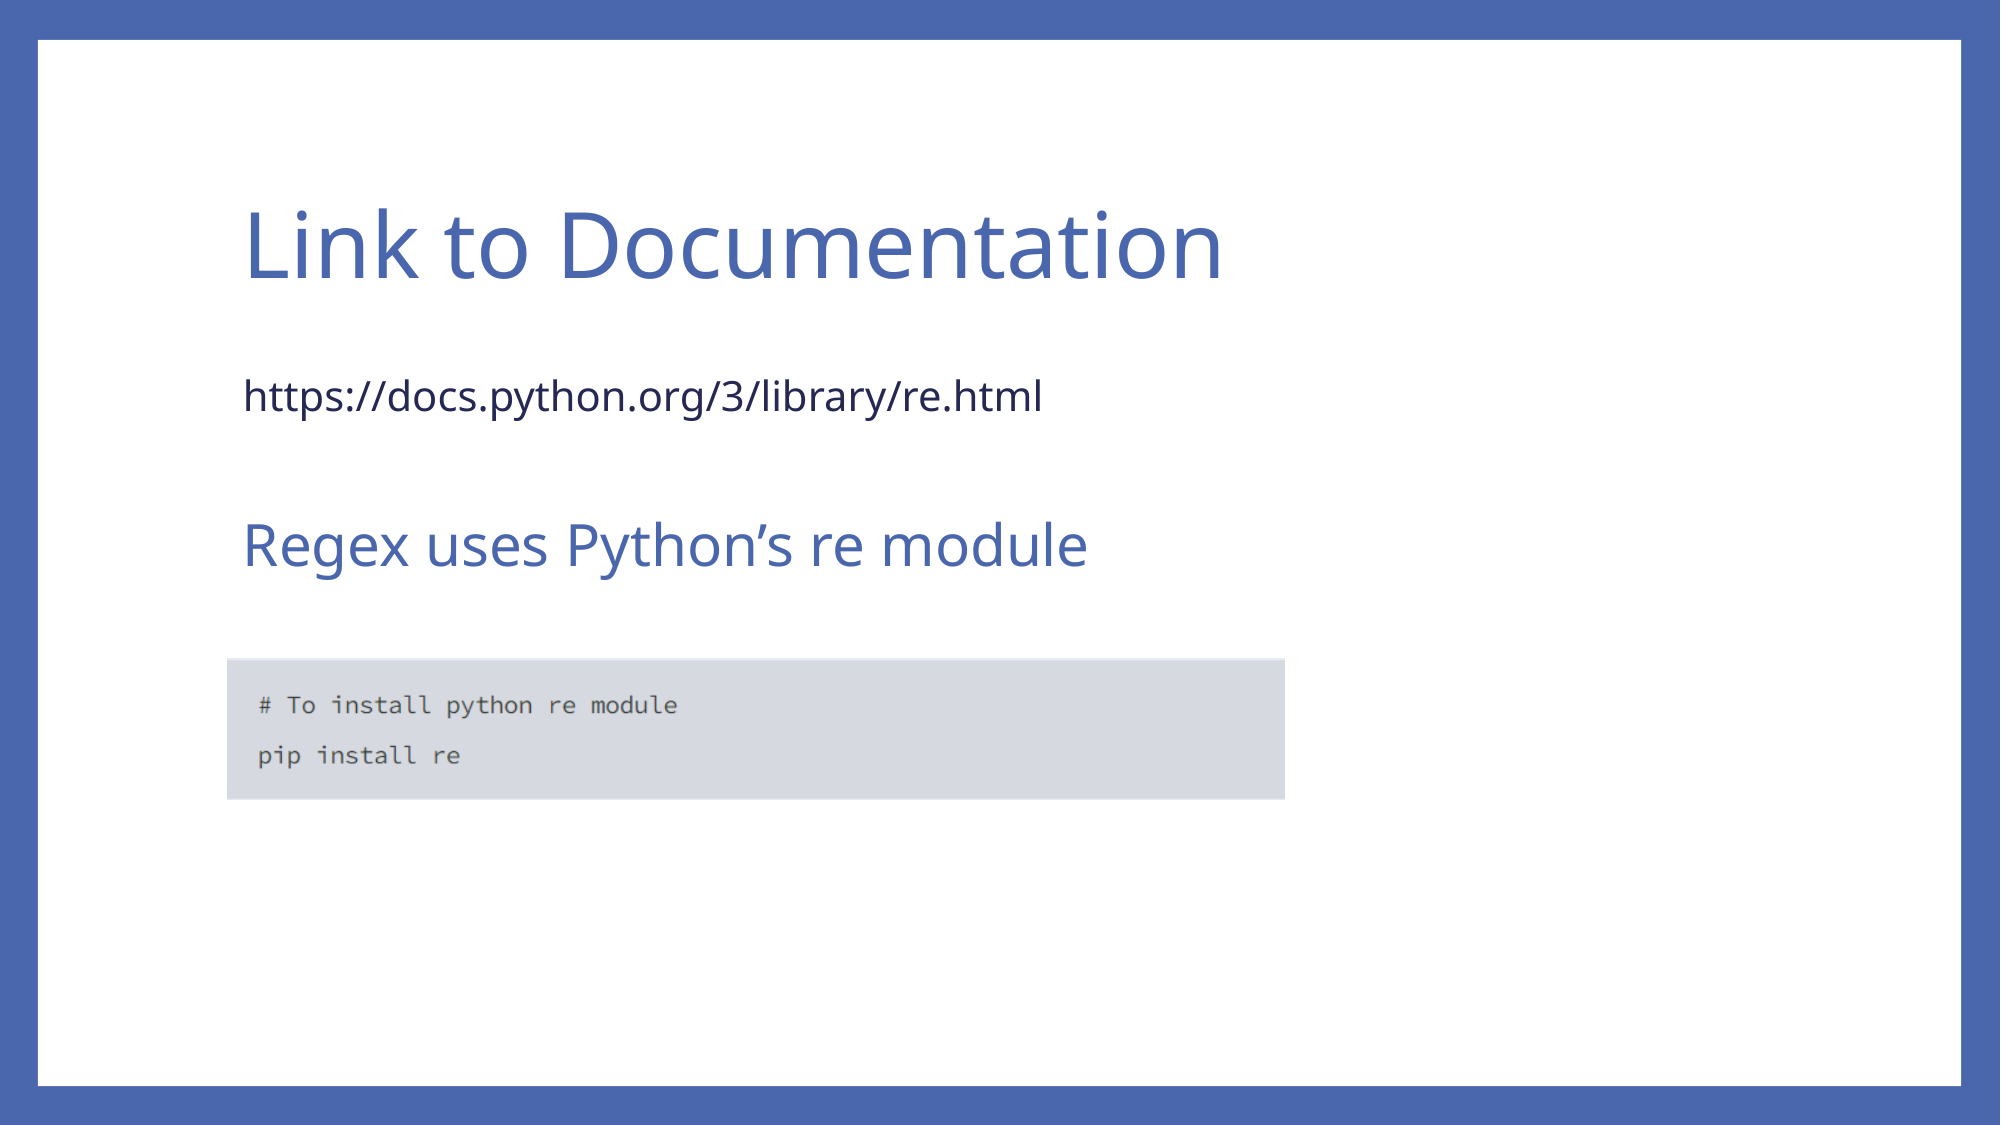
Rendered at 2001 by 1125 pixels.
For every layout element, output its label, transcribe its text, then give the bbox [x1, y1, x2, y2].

title https://docs.python.org/3/library/re.html [227, 361, 1848, 436]
picture [227, 658, 1285, 800]
text_box Regex uses Python’s re module [227, 436, 1848, 659]
text_box Link to Documentation [227, 137, 1848, 361]
